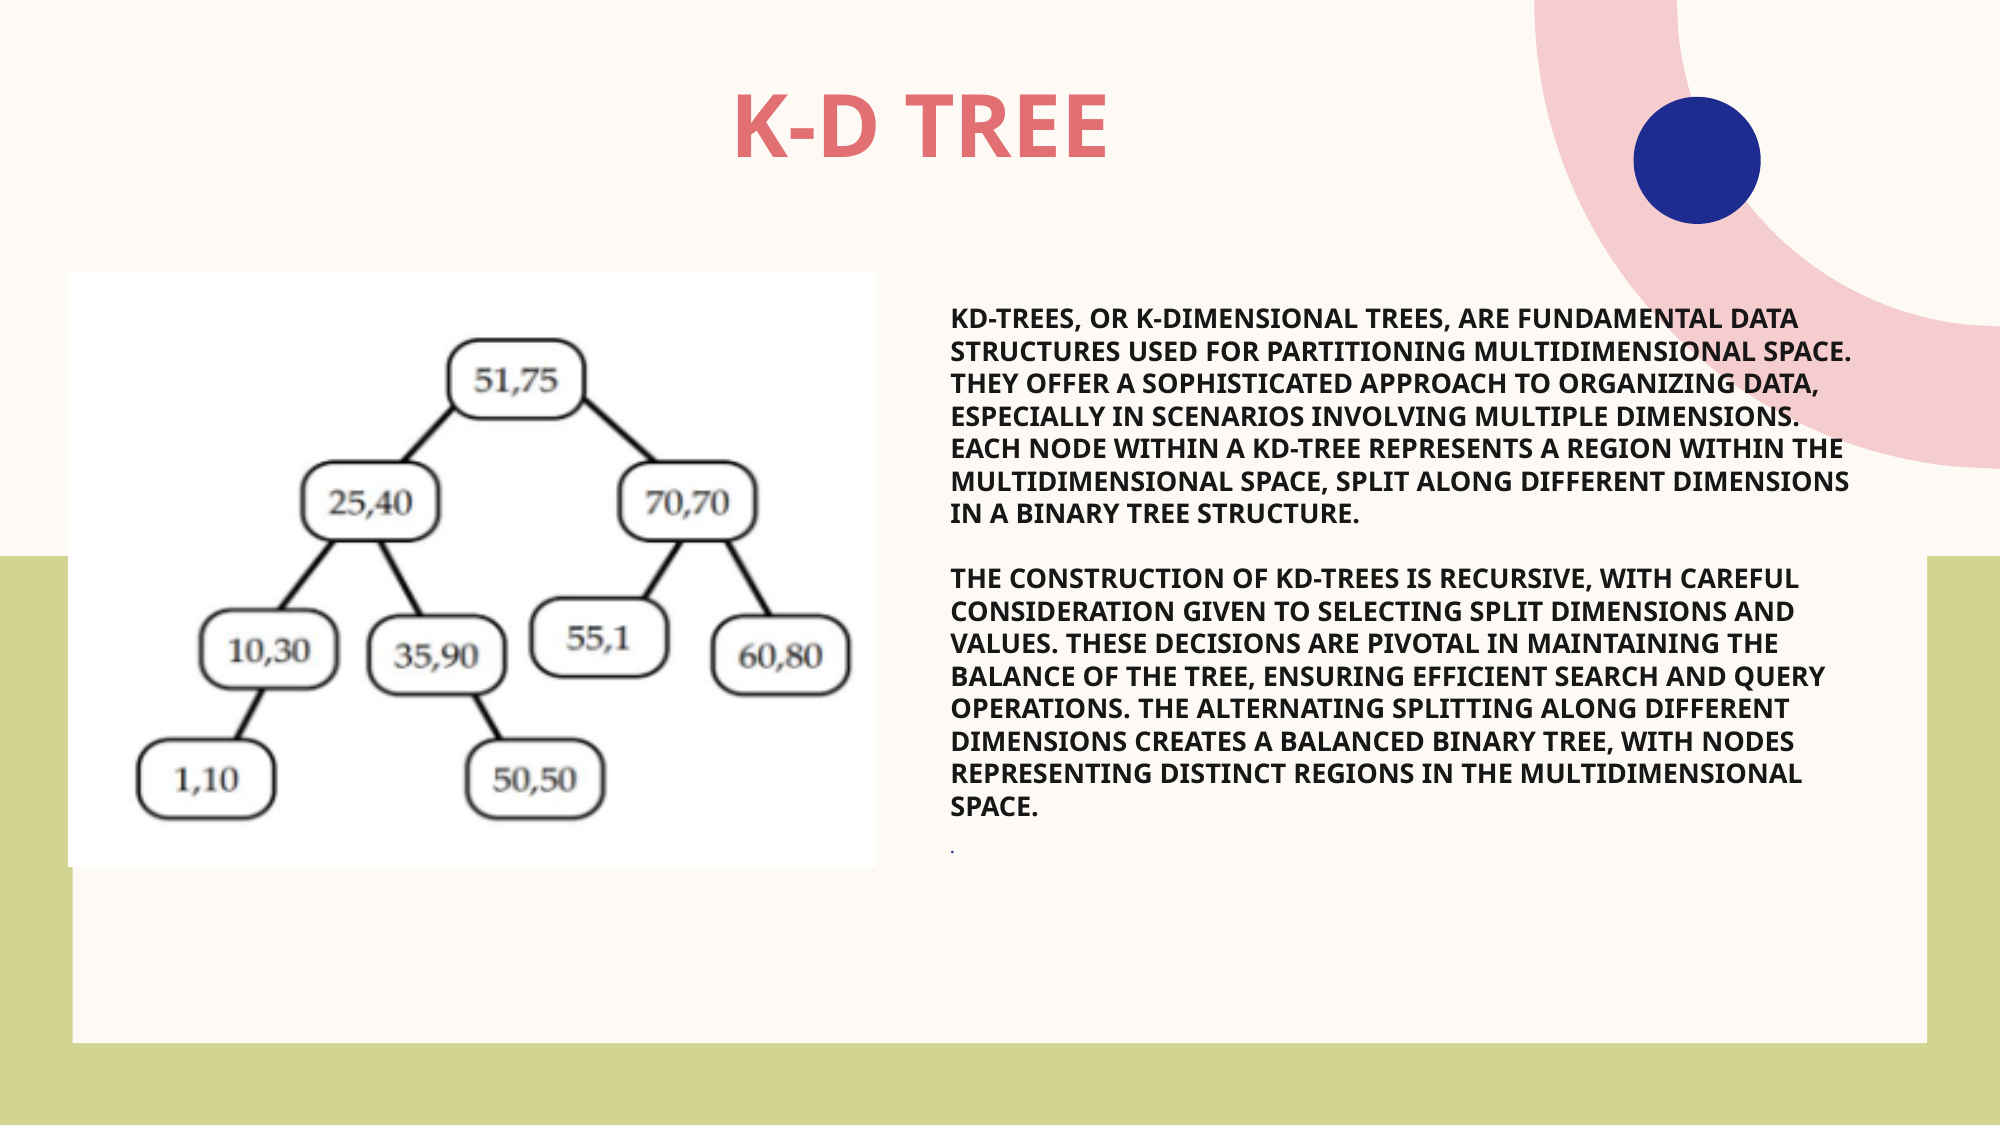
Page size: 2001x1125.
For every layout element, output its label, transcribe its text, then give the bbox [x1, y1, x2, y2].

title KD-trees, or k-dimensional trees, are fundamental data structures used for partitioning multidimensional space. They offer a sophisticated approach to organizing data, especially in scenarios involving multiple dimensions. Each node within a KD-tree represents a region within the multidimensional space, split along different dimensions in a binary tree structure. The construction of KD-trees is recursive, with careful consideration given to selecting split dimensions and values. These decisions are pivotal in maintaining the balance of the tree, ensuring efficient search and query operations. The alternating splitting along different dimensions creates a balanced binary tree, with nodes representing distinct regions in the multidimensional space. . [935, 174, 1875, 952]
picture [68, 271, 876, 867]
text_box K-D TREE [419, 62, 1422, 183]
